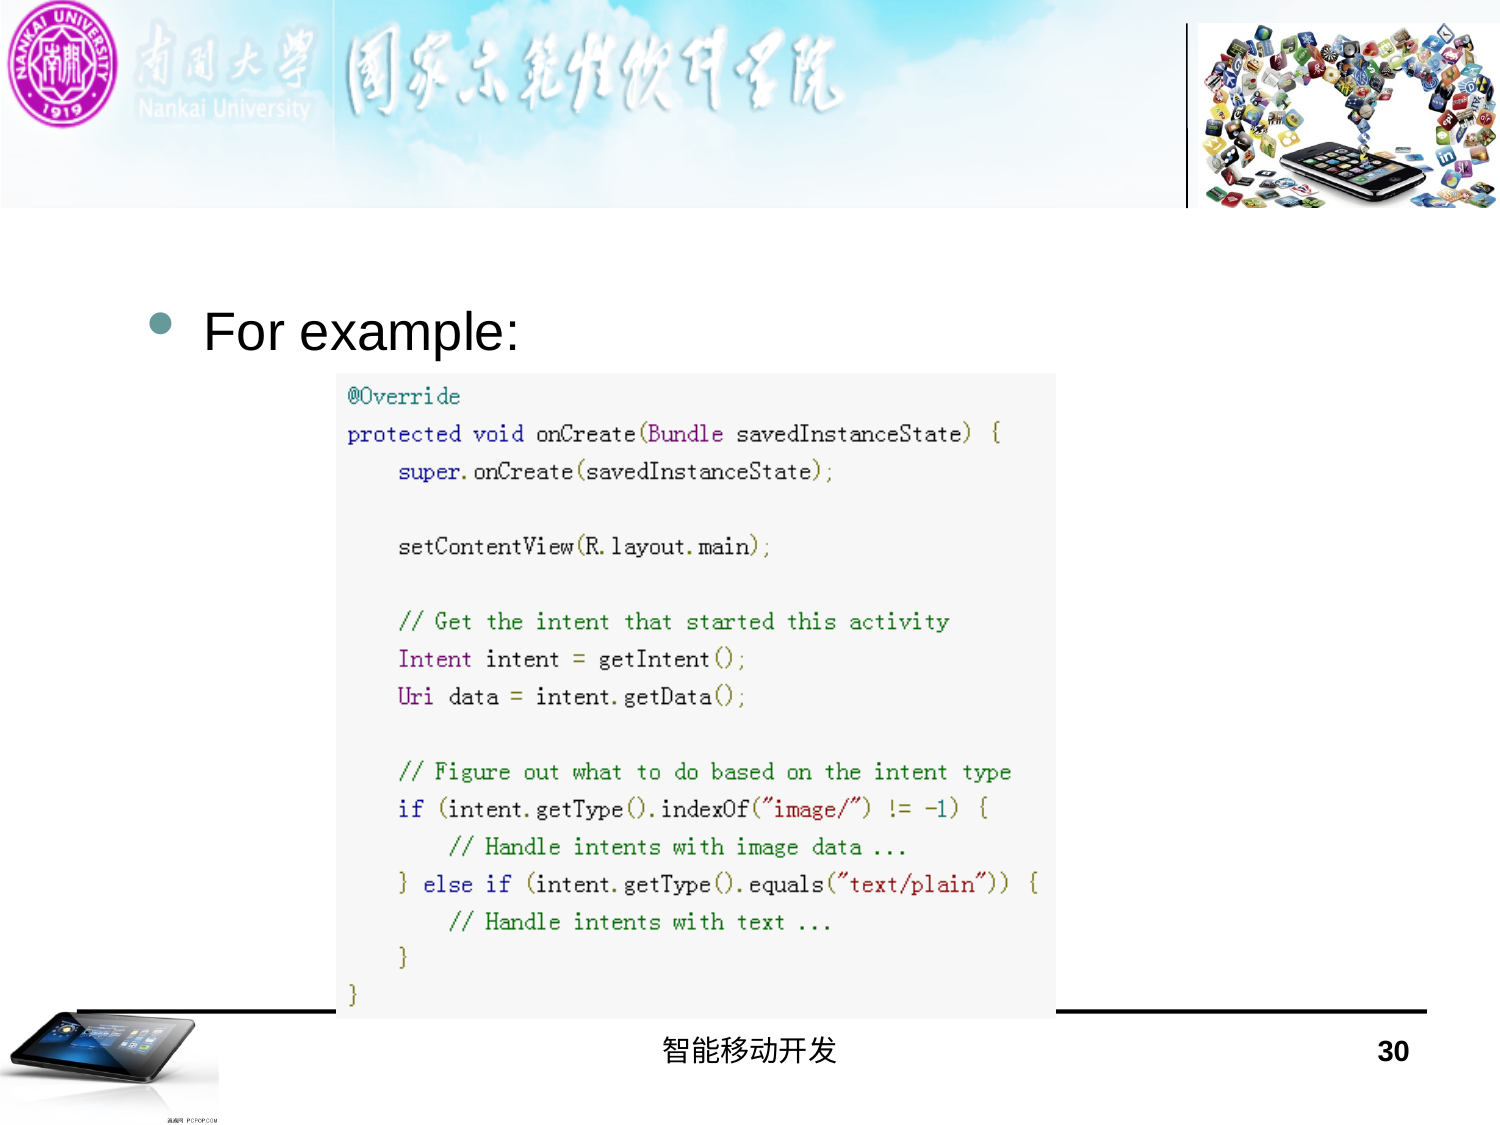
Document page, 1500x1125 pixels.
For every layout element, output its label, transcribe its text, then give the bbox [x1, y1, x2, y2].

picture [0, 976, 219, 1125]
picture [336, 373, 1056, 1020]
picture [1, 0, 1500, 208]
footer 智能移动开发 [512, 1027, 988, 1103]
list For example: [75, 282, 1425, 1006]
slide_number 30 [1074, 1024, 1425, 1103]
